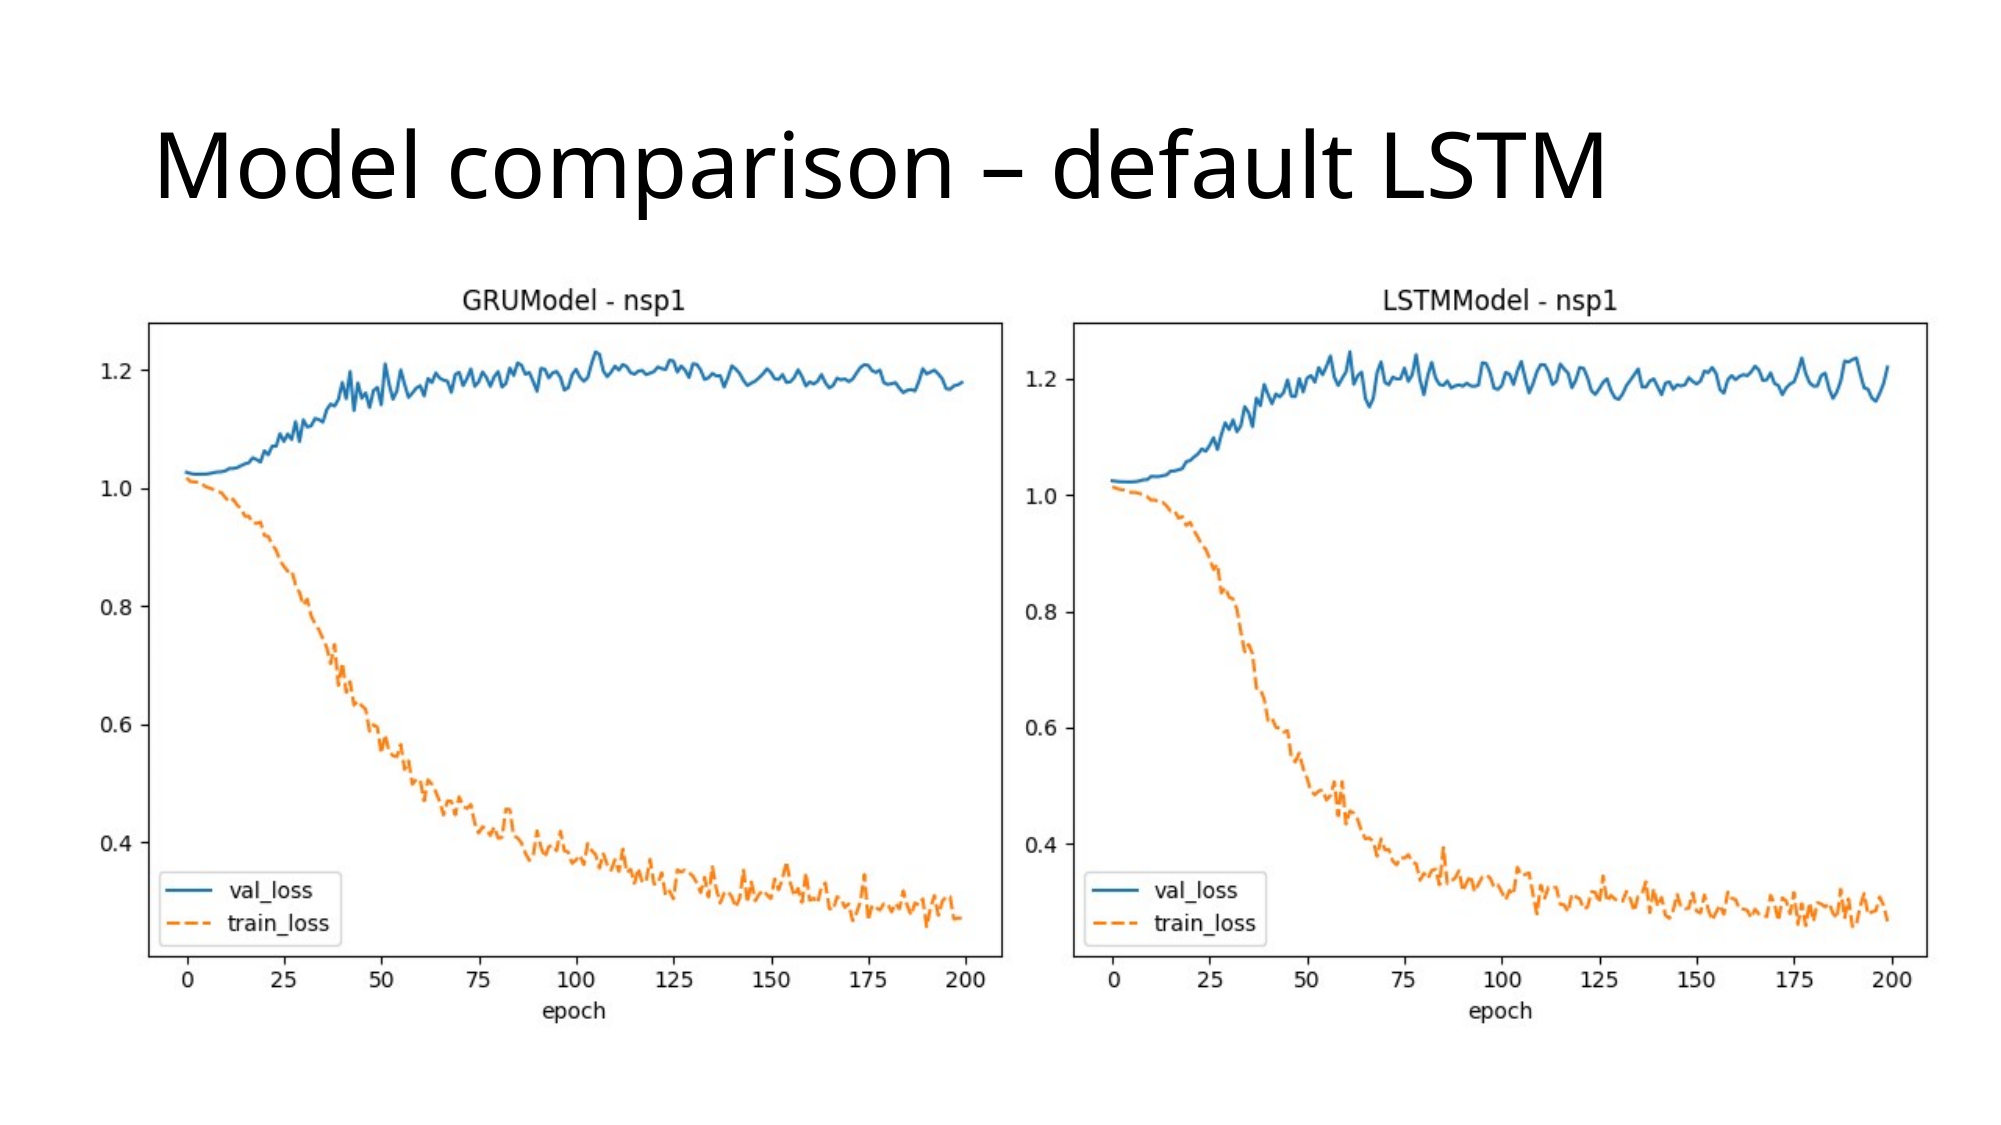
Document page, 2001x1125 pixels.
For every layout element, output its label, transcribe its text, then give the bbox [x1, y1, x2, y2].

title Model comparison – default LSTM [137, 59, 1863, 265]
picture [74, 265, 1950, 1047]
